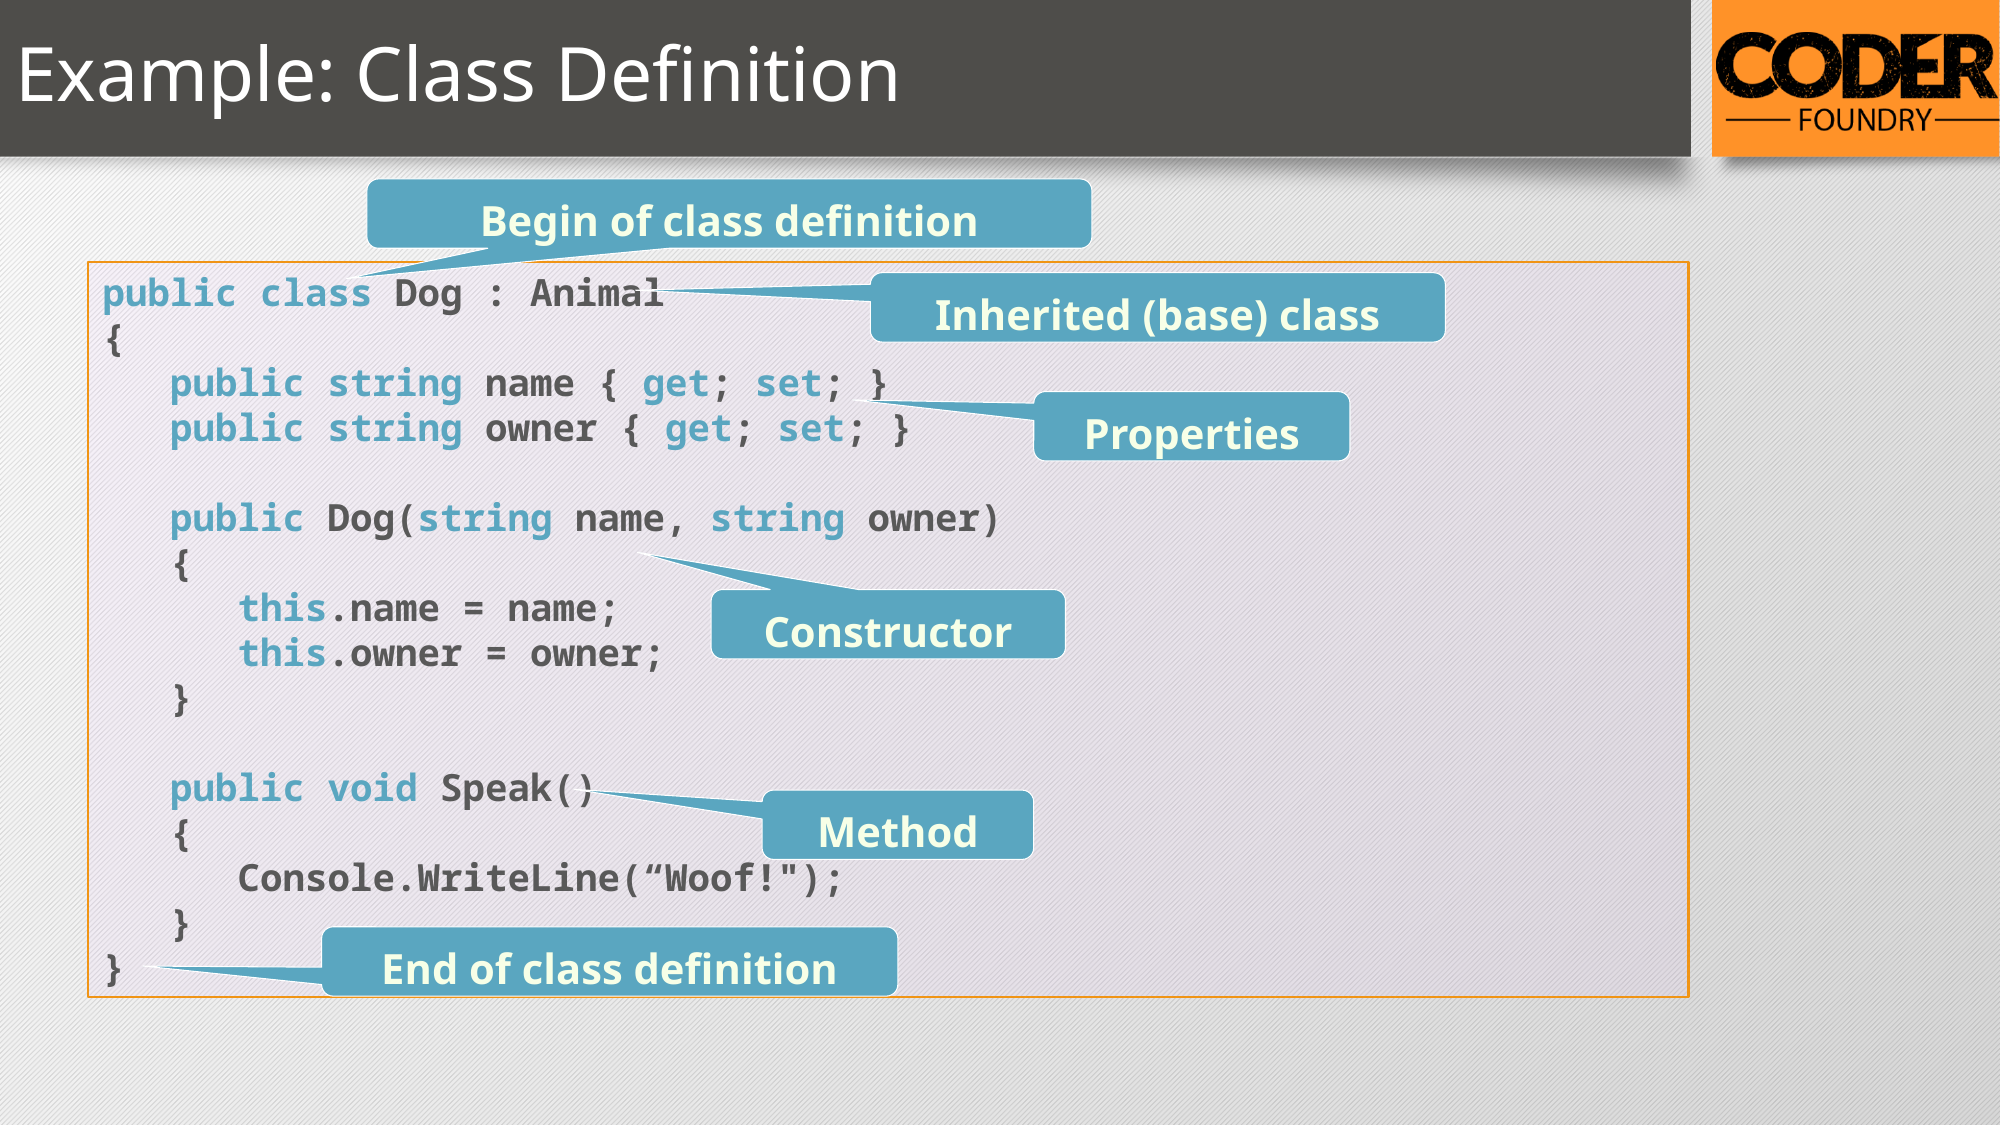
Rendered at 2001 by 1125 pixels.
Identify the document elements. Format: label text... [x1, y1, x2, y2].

text_box Begin of class definition [346, 178, 1092, 279]
text_box End of class definition [142, 926, 898, 997]
picture [0, 0, 2000, 211]
text_box Properties [852, 391, 1351, 461]
text_box Constructor [637, 552, 1066, 659]
text_box public class Dog : Animal { public string name { get; set; } public string owner { get; set; } public Dog(string name, string owner) { this.name = name; this.owner = owner; } public void Speak() { Console.WriteLine(“Woof!"); } } [87, 261, 1689, 997]
title Example: Class Definition [0, 0, 1689, 157]
text_box Method [573, 789, 1034, 860]
text_box Inherited (base) class [635, 272, 1446, 343]
